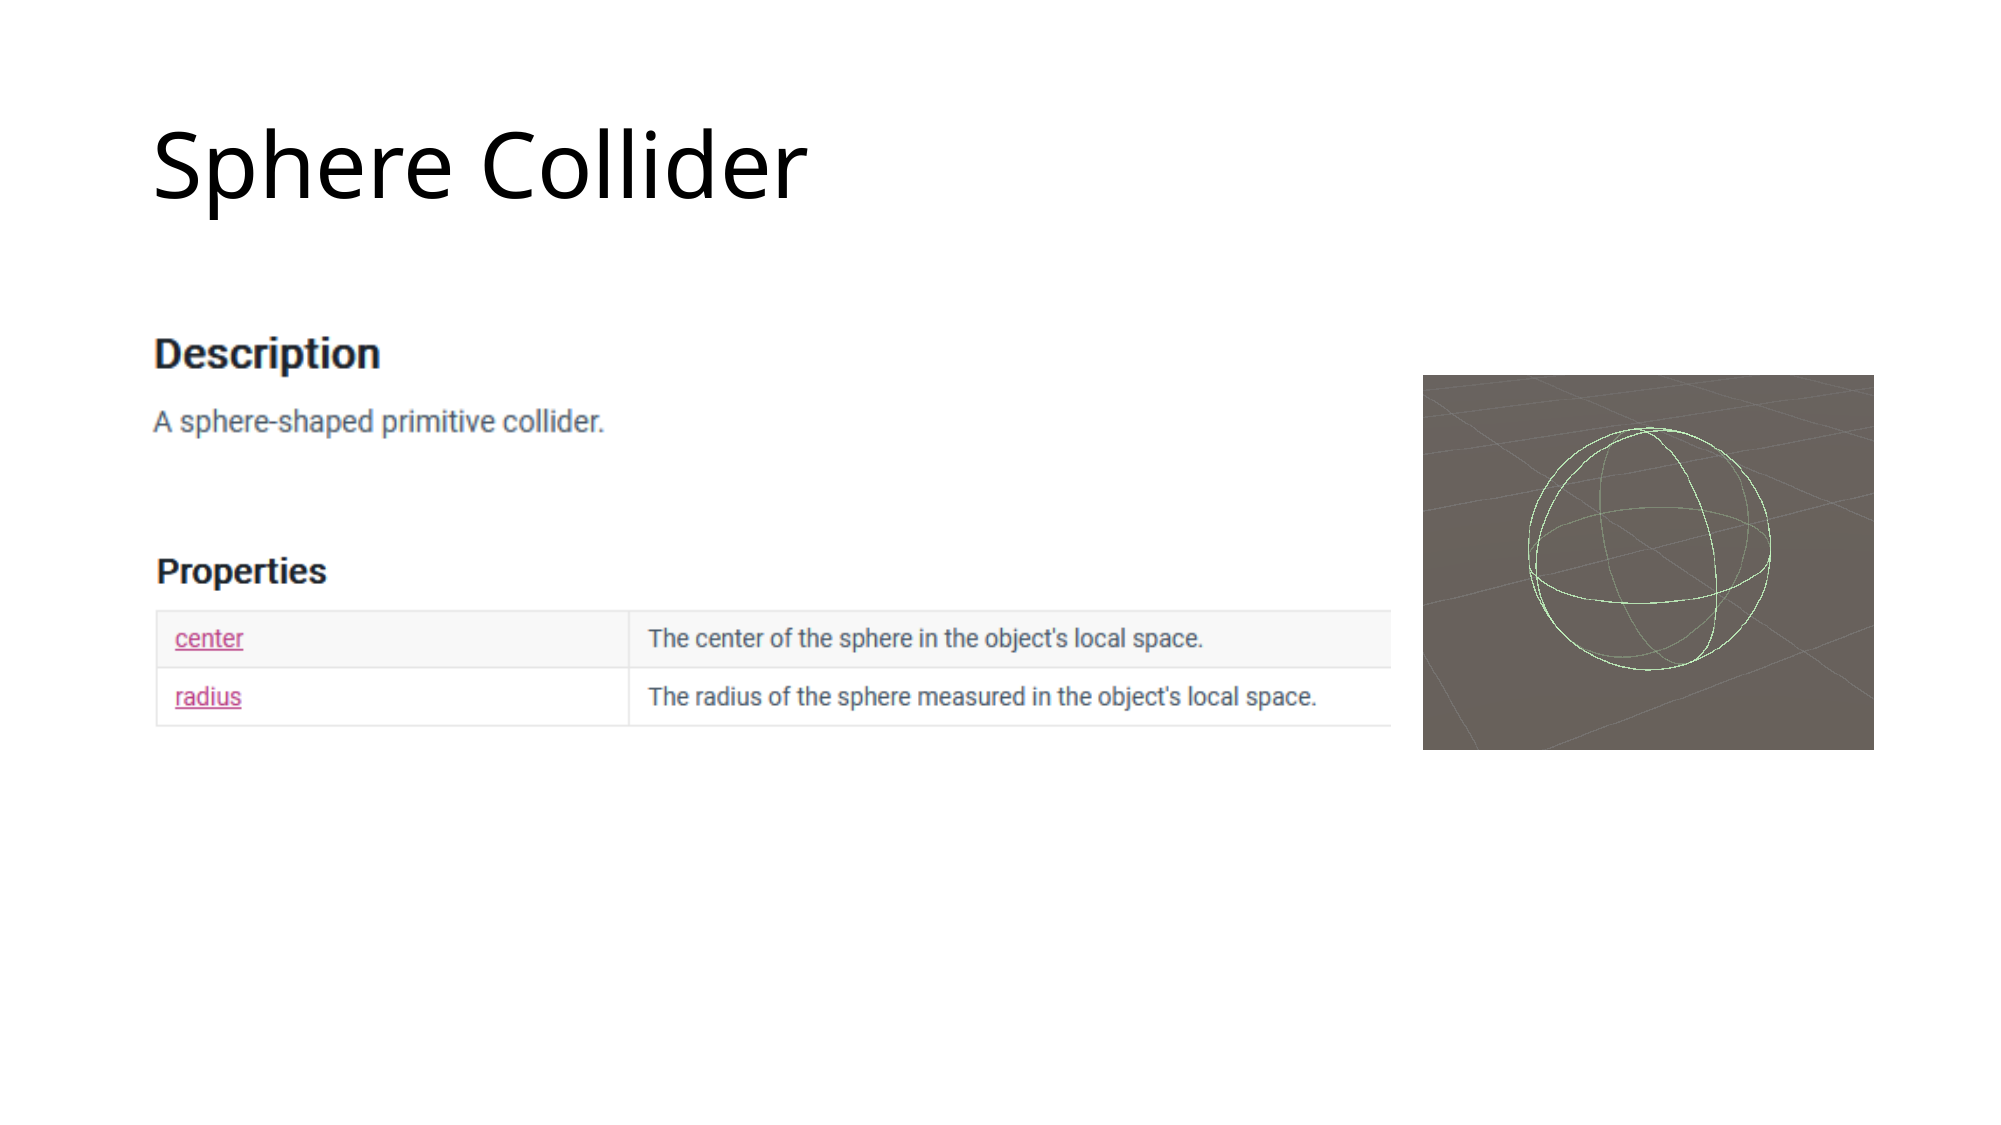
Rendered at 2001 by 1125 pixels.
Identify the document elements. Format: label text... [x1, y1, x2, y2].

picture [1422, 374, 1874, 751]
title Sphere Collider [137, 59, 1863, 278]
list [126, 317, 829, 473]
picture [136, 537, 1391, 751]
